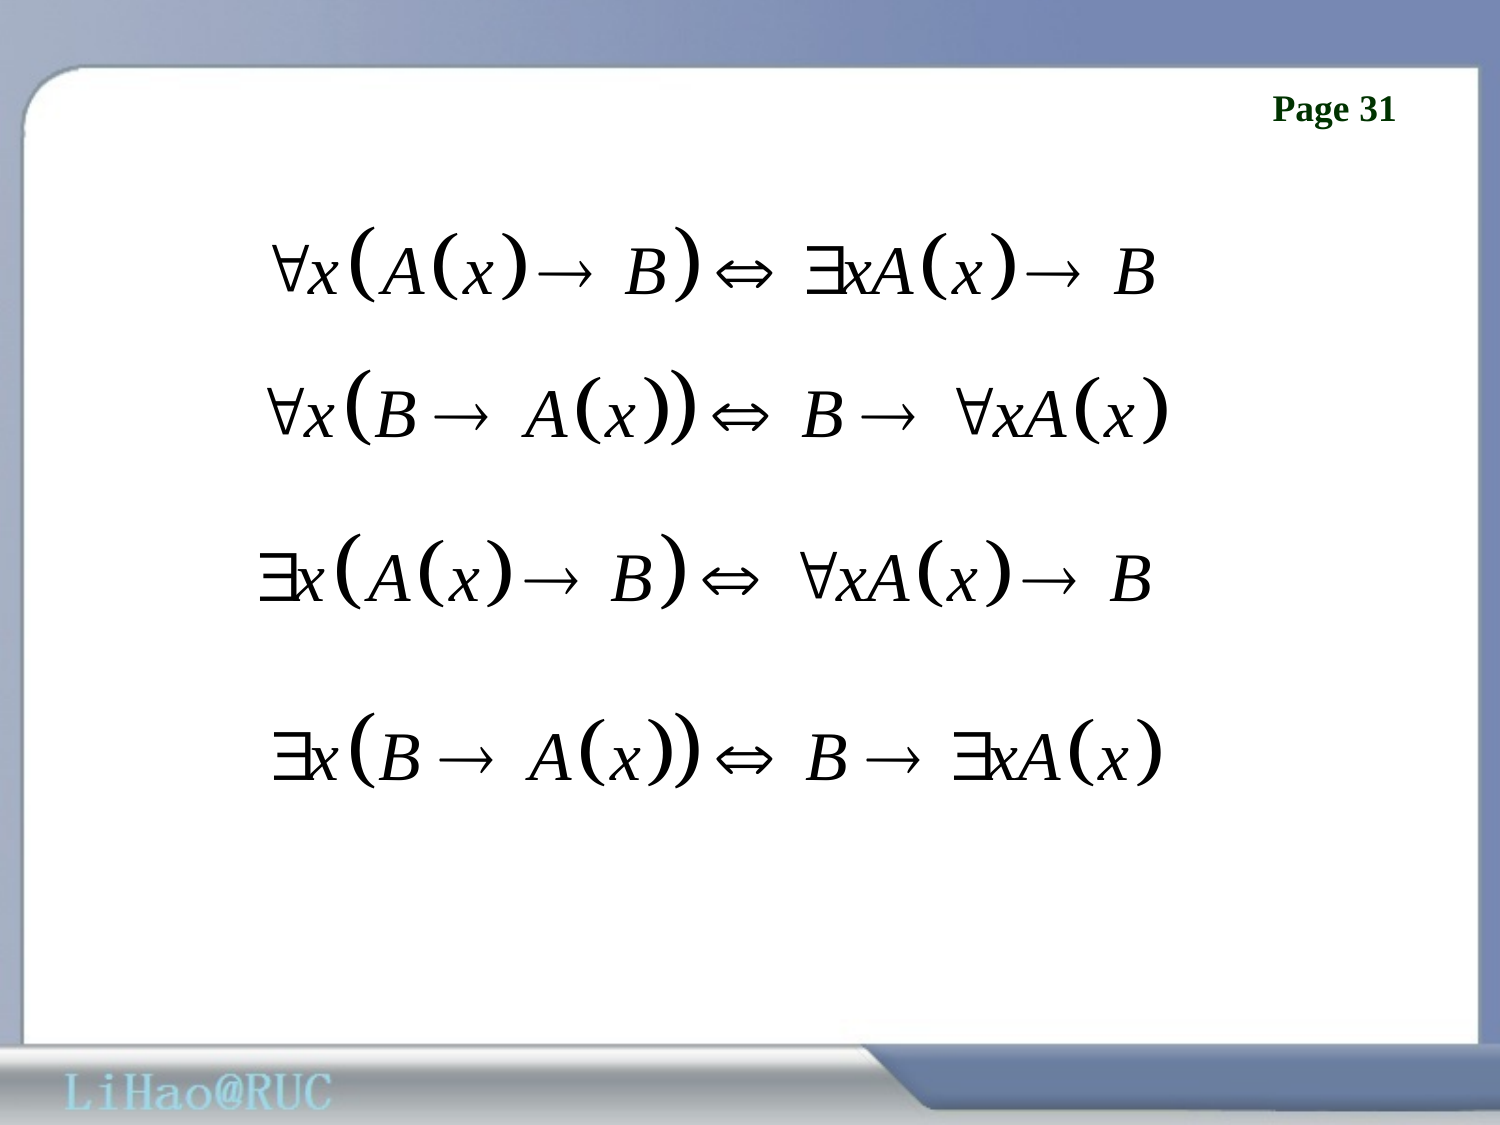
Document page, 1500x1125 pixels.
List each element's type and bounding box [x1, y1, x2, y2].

text_box [248, 363, 1173, 480]
text_box [253, 219, 1169, 337]
text_box [249, 526, 1164, 644]
picture [0, 0, 1500, 1125]
text_box [262, 706, 1169, 823]
